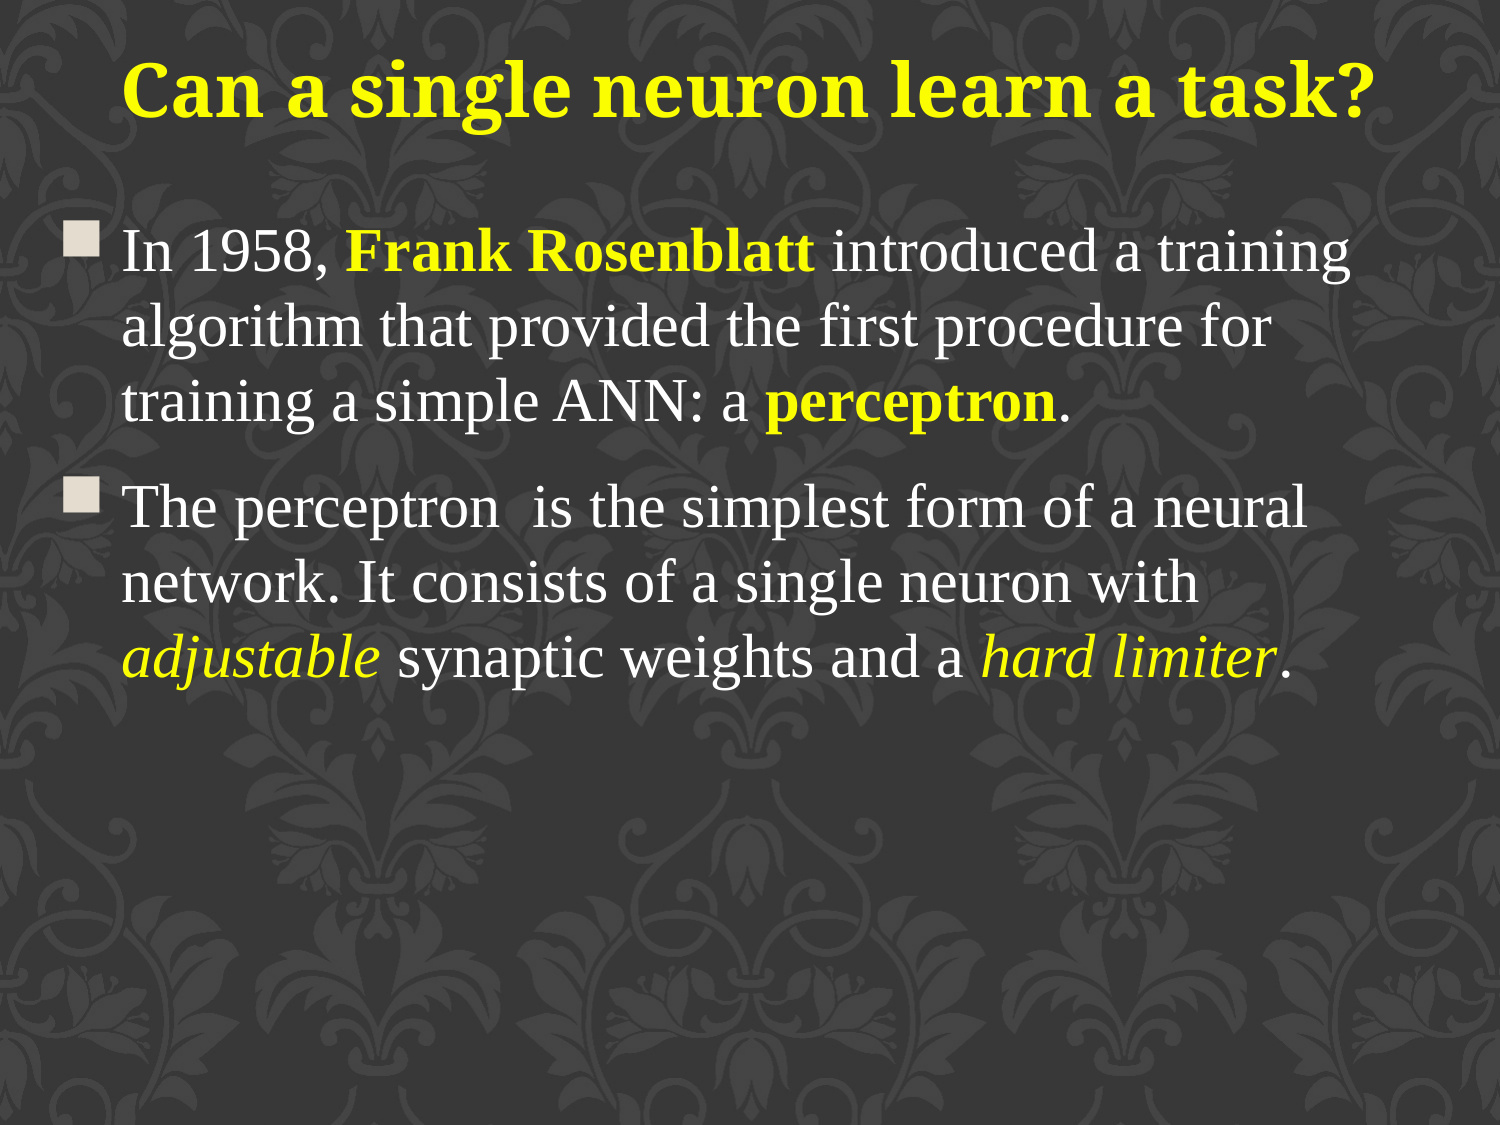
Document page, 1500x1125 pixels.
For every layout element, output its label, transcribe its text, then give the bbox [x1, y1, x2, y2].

text_box In 1958, Frank Rosenblatt introduced a training algorithm that provided the first procedure for training a simple ANN: a perceptron. The perceptron is the simplest form of a neural network. It consists of a single neuron with adjustable synaptic weights and a hard limiter. [43, 201, 1418, 698]
text_box Can a single neuron learn a task? [105, 35, 1395, 141]
